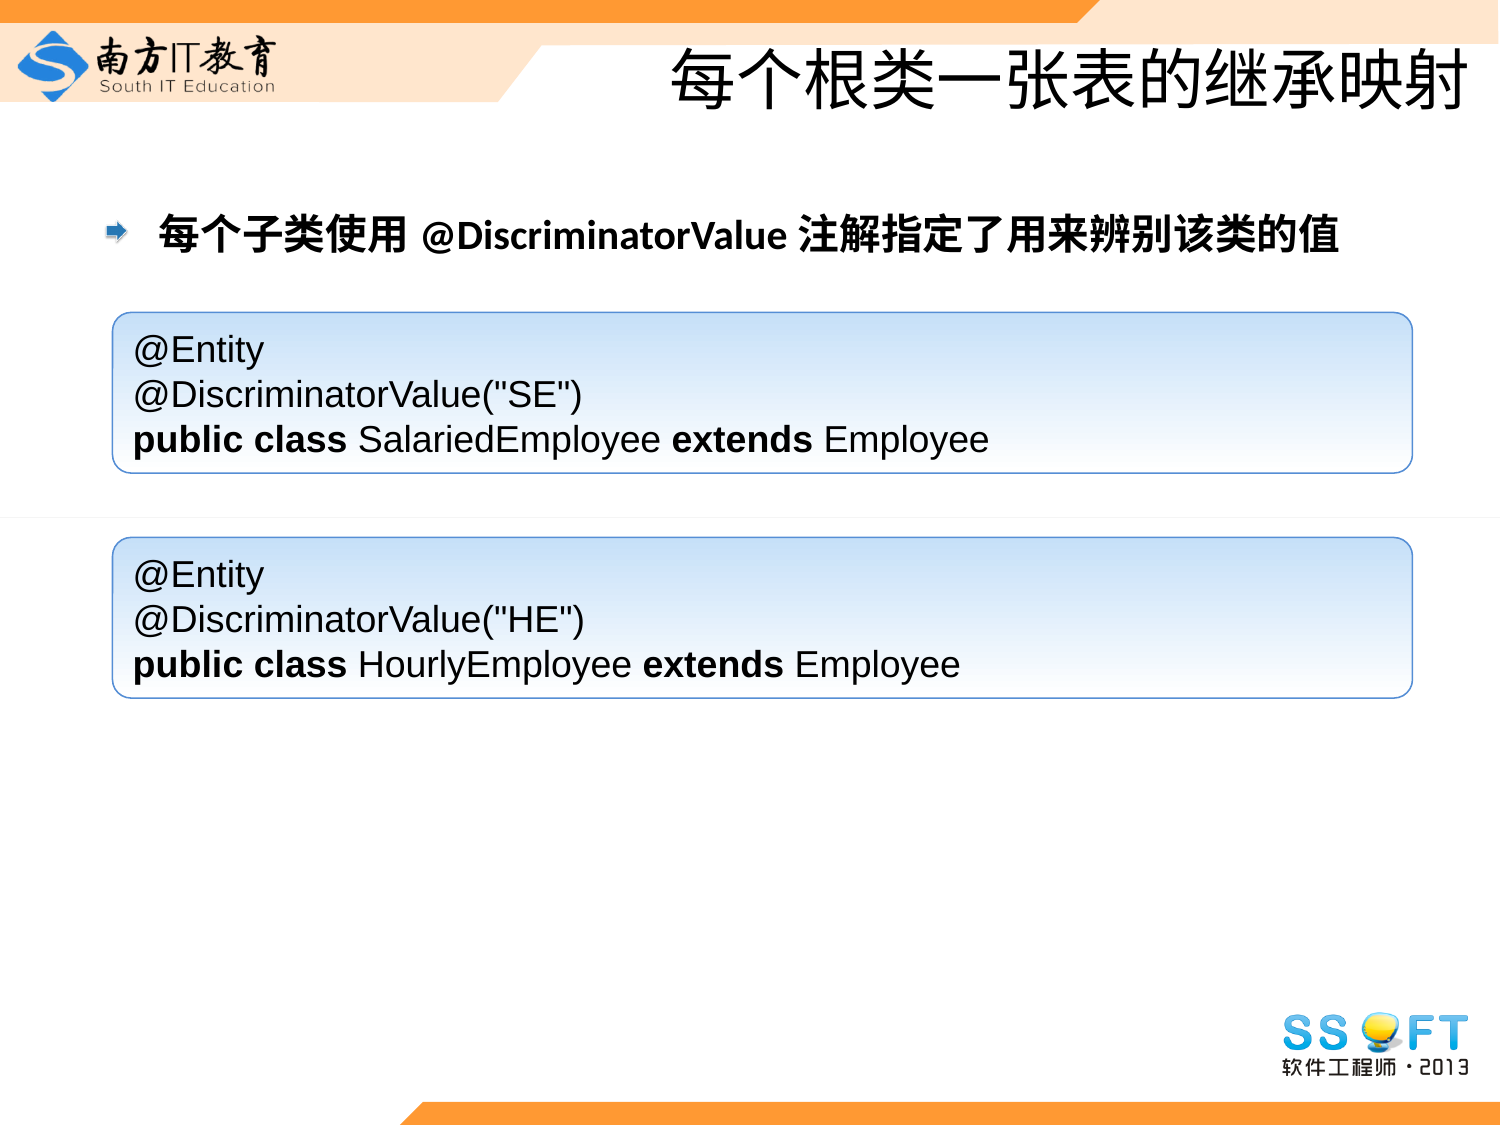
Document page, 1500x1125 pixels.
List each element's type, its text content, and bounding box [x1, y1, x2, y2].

text_box @Entity @DiscriminatorValue("SE") public class SalariedEmployee extends Employee [112, 312, 1413, 474]
picture [102, 217, 131, 247]
text_box @Entity @DiscriminatorValue("HE") public class HourlyEmployee extends Employee [112, 537, 1413, 699]
picture [17, 30, 276, 102]
picture [1281, 1011, 1468, 1076]
title 每个根类一张表的继承映射 [549, 42, 1487, 114]
list 每个子类使用@DiscriminatorValue注解指定了用来辨别该类的值 [87, 174, 1451, 288]
